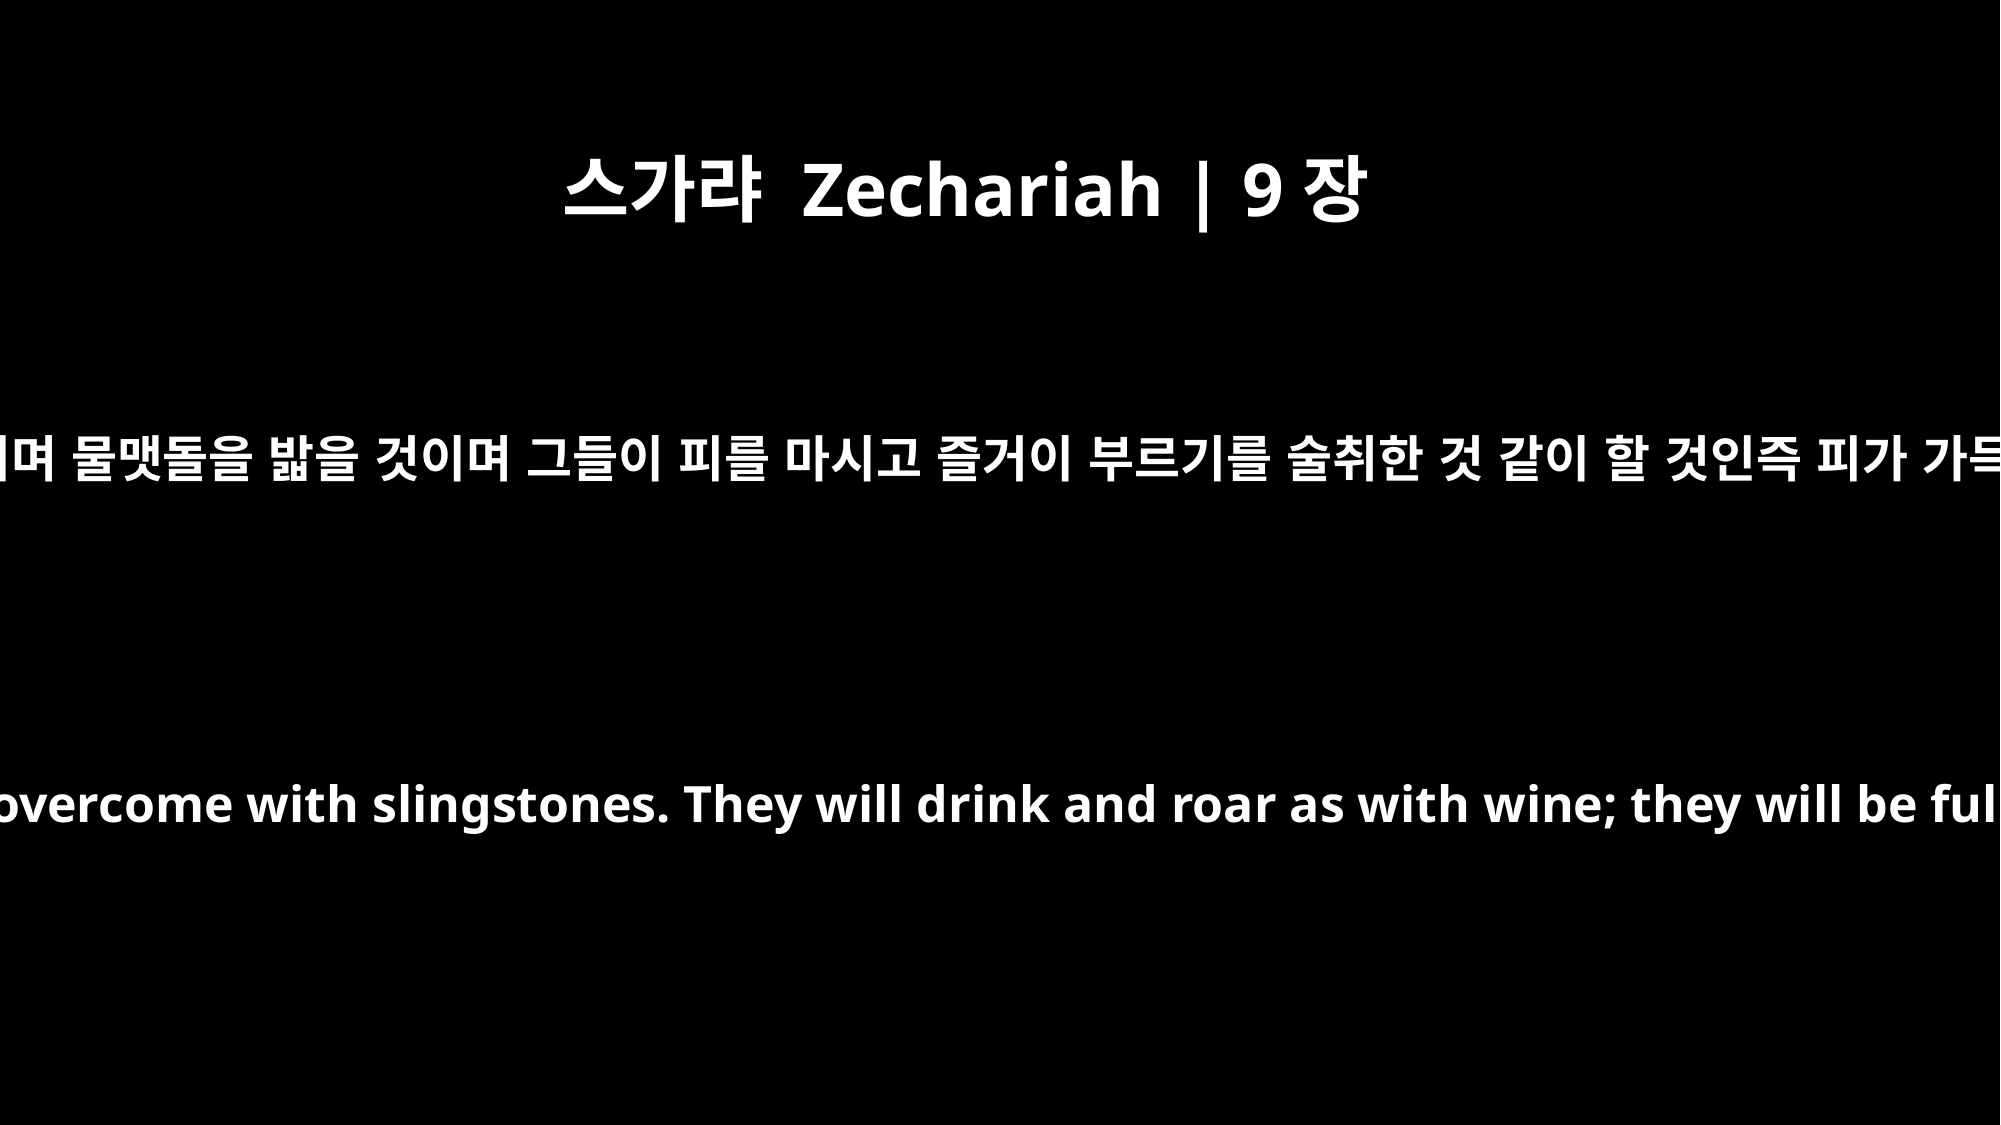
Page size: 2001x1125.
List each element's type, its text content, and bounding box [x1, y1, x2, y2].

text_box and the LORD Almighty will shield them. They will destroy and overcome with slingstones. They will drink and roar as with wine; they will be full like a bowl used for sprinkling the corners of the altar. [0, 764, 2000, 840]
text_box 15 만군의 여호와께서 그들을 호위하시리니 그들이 원수를 삼키며 물맷돌을 밟을 것이며 그들이 피를 마시고 즐거이 부르기를 술취한 것 같이 할 것인즉 피가 가득한 동이와도 같고 피 묻은 제단 모퉁이와도 같을 것이라 [0, 359, 2000, 495]
text_box 스가랴 Zechariah | 9장 [547, 136, 1385, 239]
